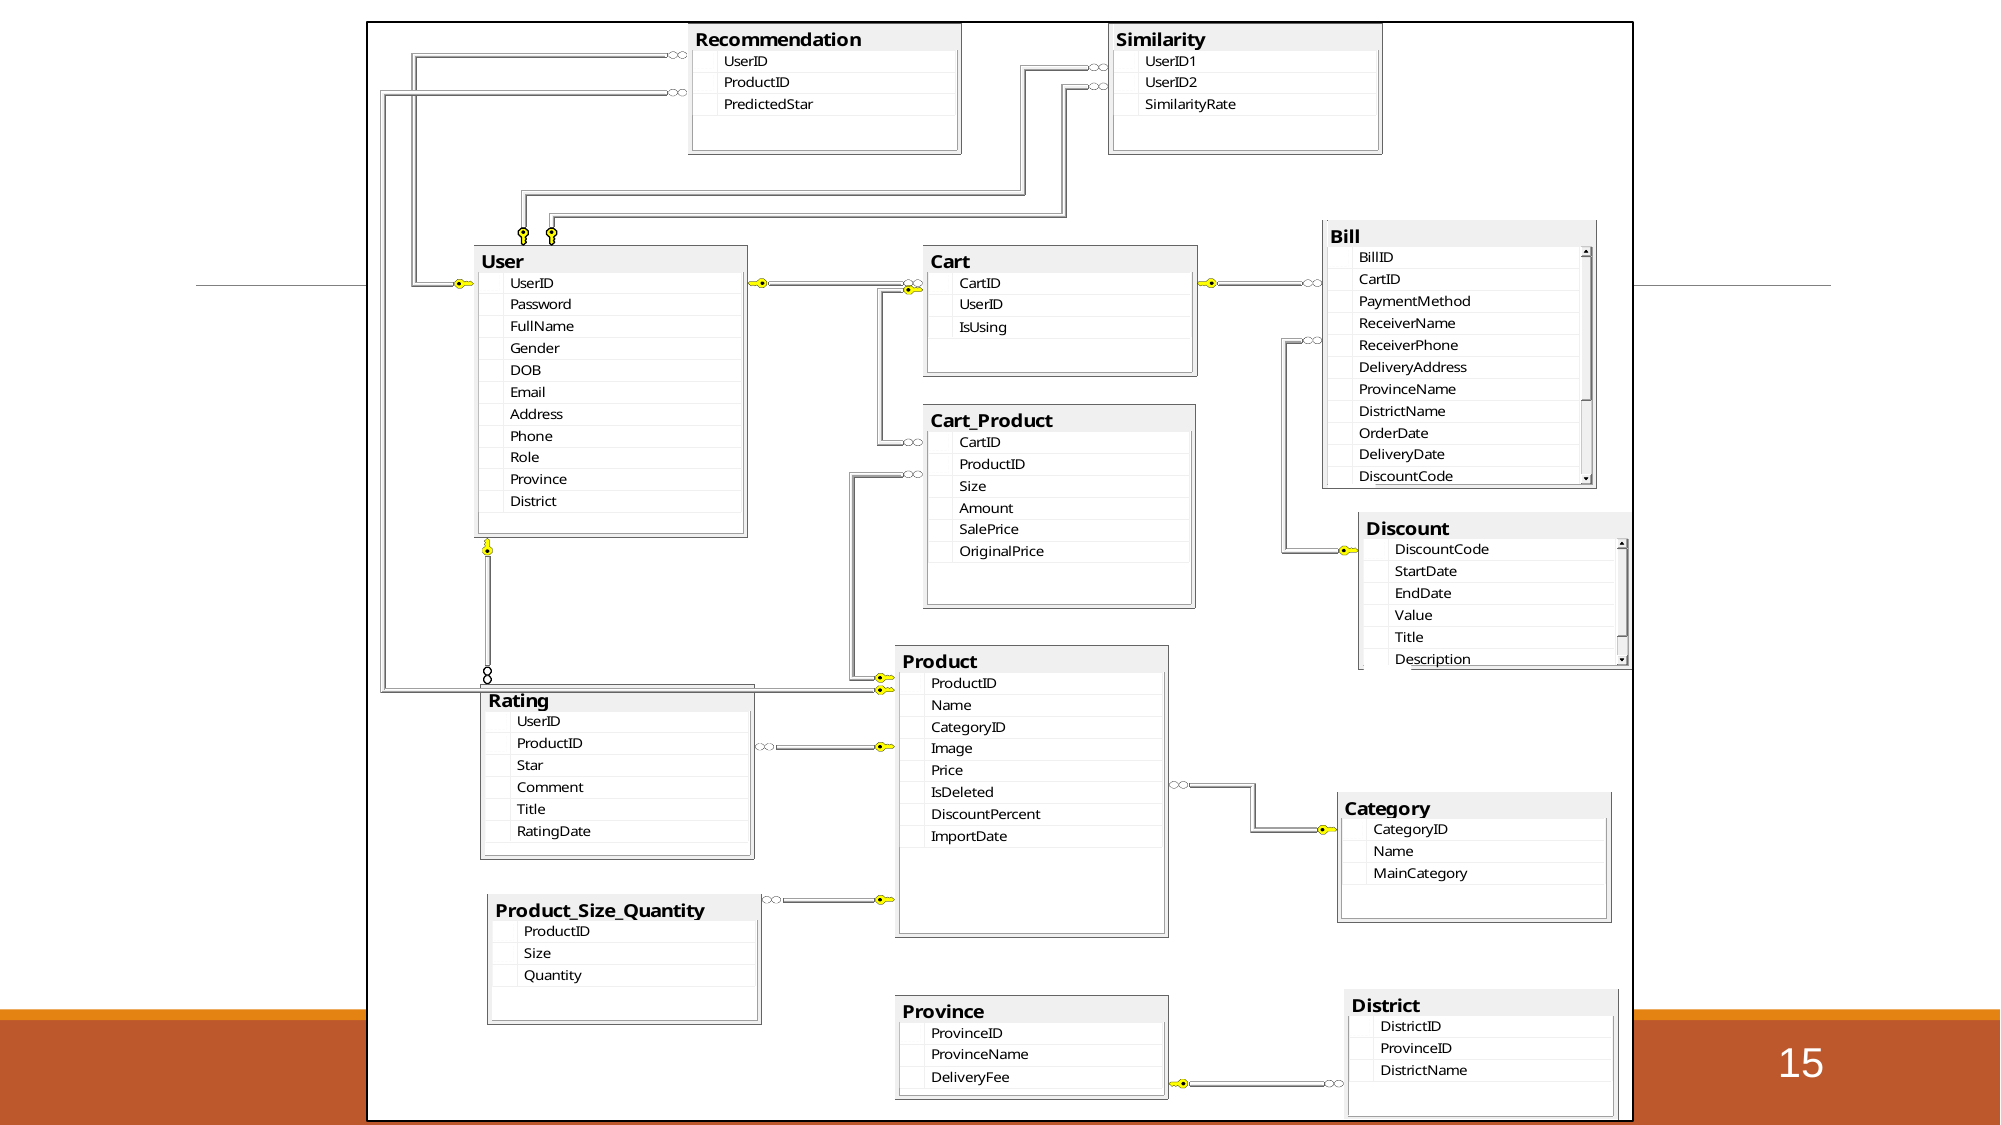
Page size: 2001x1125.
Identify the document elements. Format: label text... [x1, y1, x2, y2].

slide_number 15 [1643, 1030, 1840, 1091]
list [367, 22, 1633, 1121]
